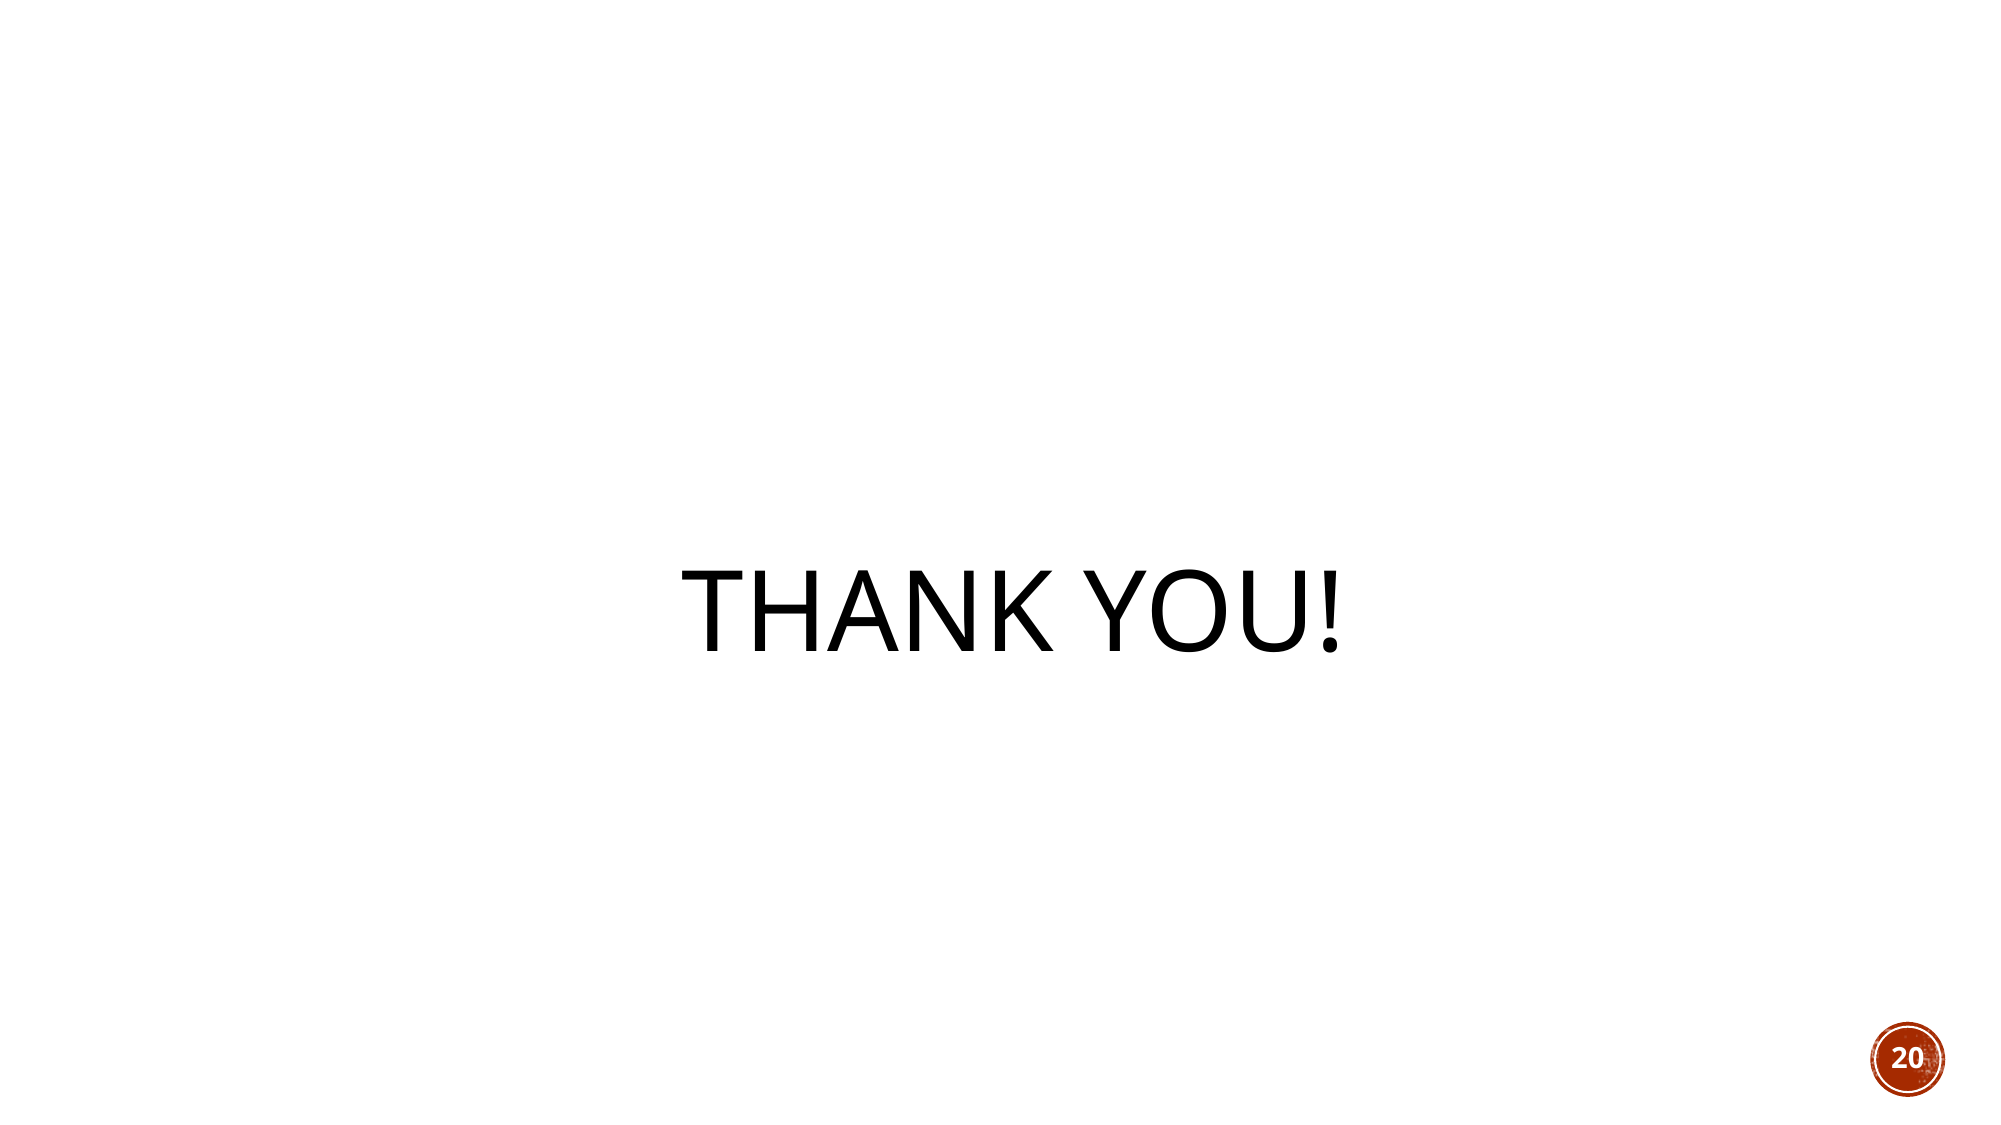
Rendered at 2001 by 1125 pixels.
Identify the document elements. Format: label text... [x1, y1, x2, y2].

slide_number 20 [1855, 1028, 1961, 1089]
title Thank you! [188, 482, 1839, 747]
